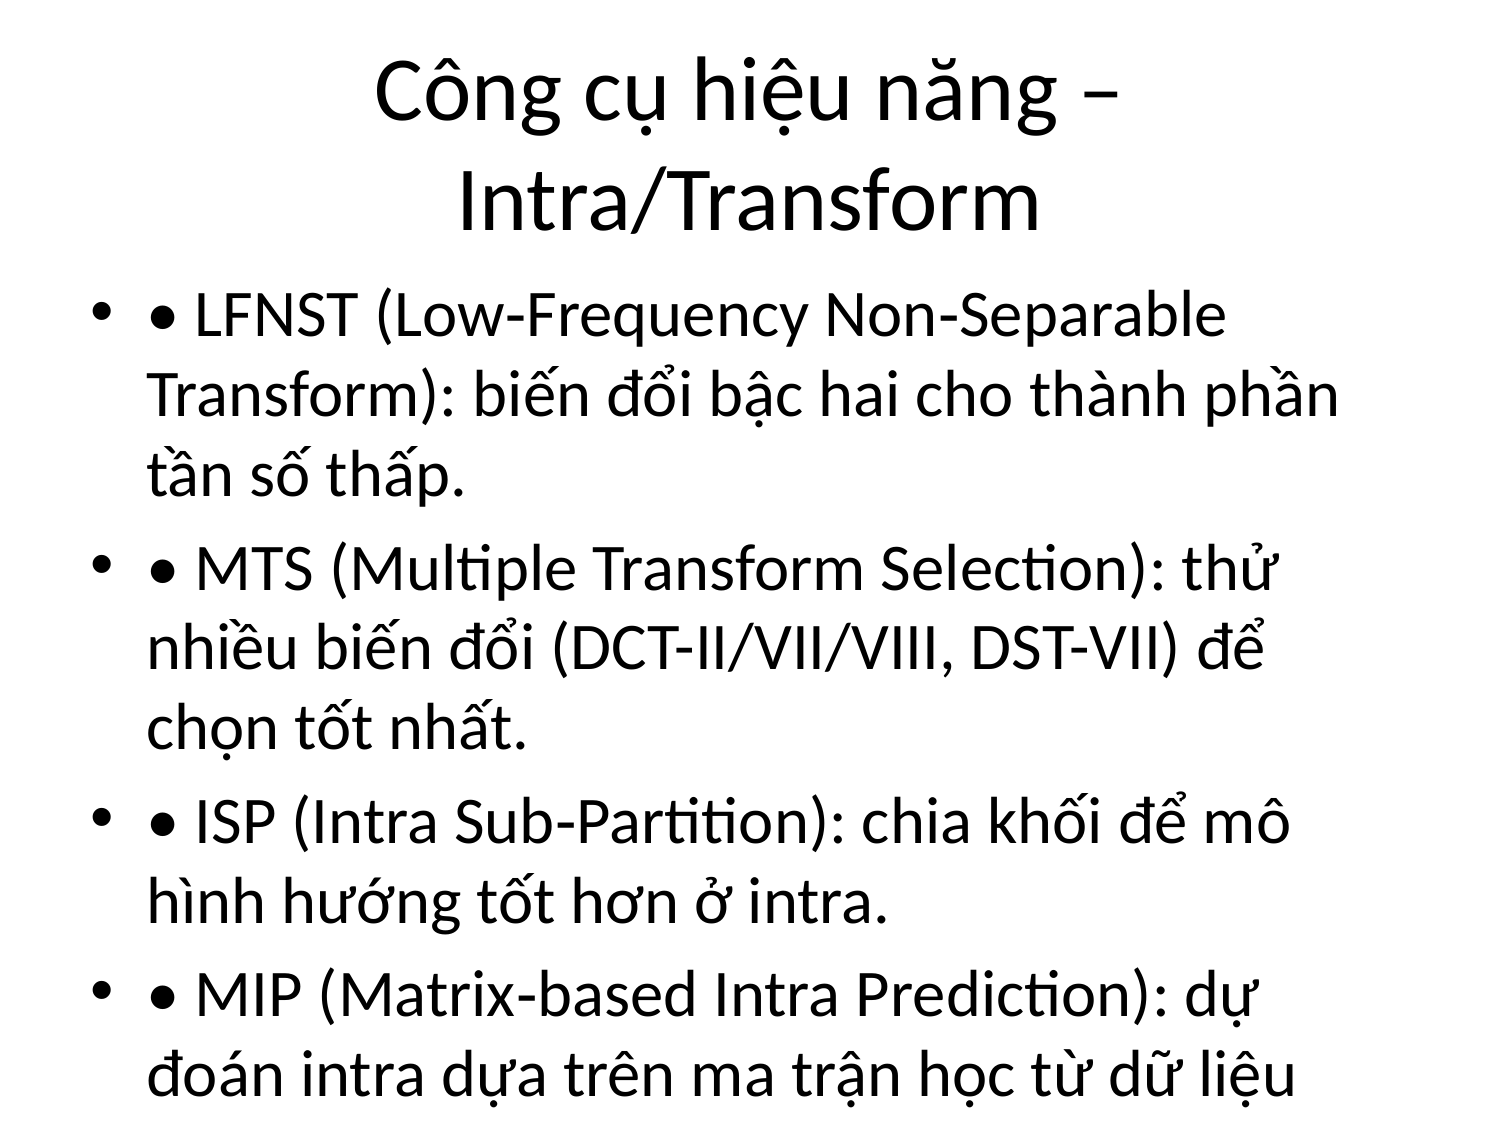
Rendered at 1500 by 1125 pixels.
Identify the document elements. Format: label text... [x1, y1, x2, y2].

title Công cụ hiệu năng – Intra/Transform [75, 45, 1425, 233]
list • LFNST (Low‑Frequency Non‑Separable Transform): biến đổi bậc hai cho thành phần tần số thấp. • MTS (Multiple Transform Selection): thử nhiều biến đổi (DCT-II/VII/VIII, DST-VII) để chọn tốt nhất. • ISP (Intra Sub‑Partition): chia khối để mô hình hướng tốt hơn ở intra. • MIP (Matrix‑based Intra Prediction): dự đoán intra dựa trên ma trận học từ dữ liệu tham chiếu. [75, 262, 1425, 1005]
